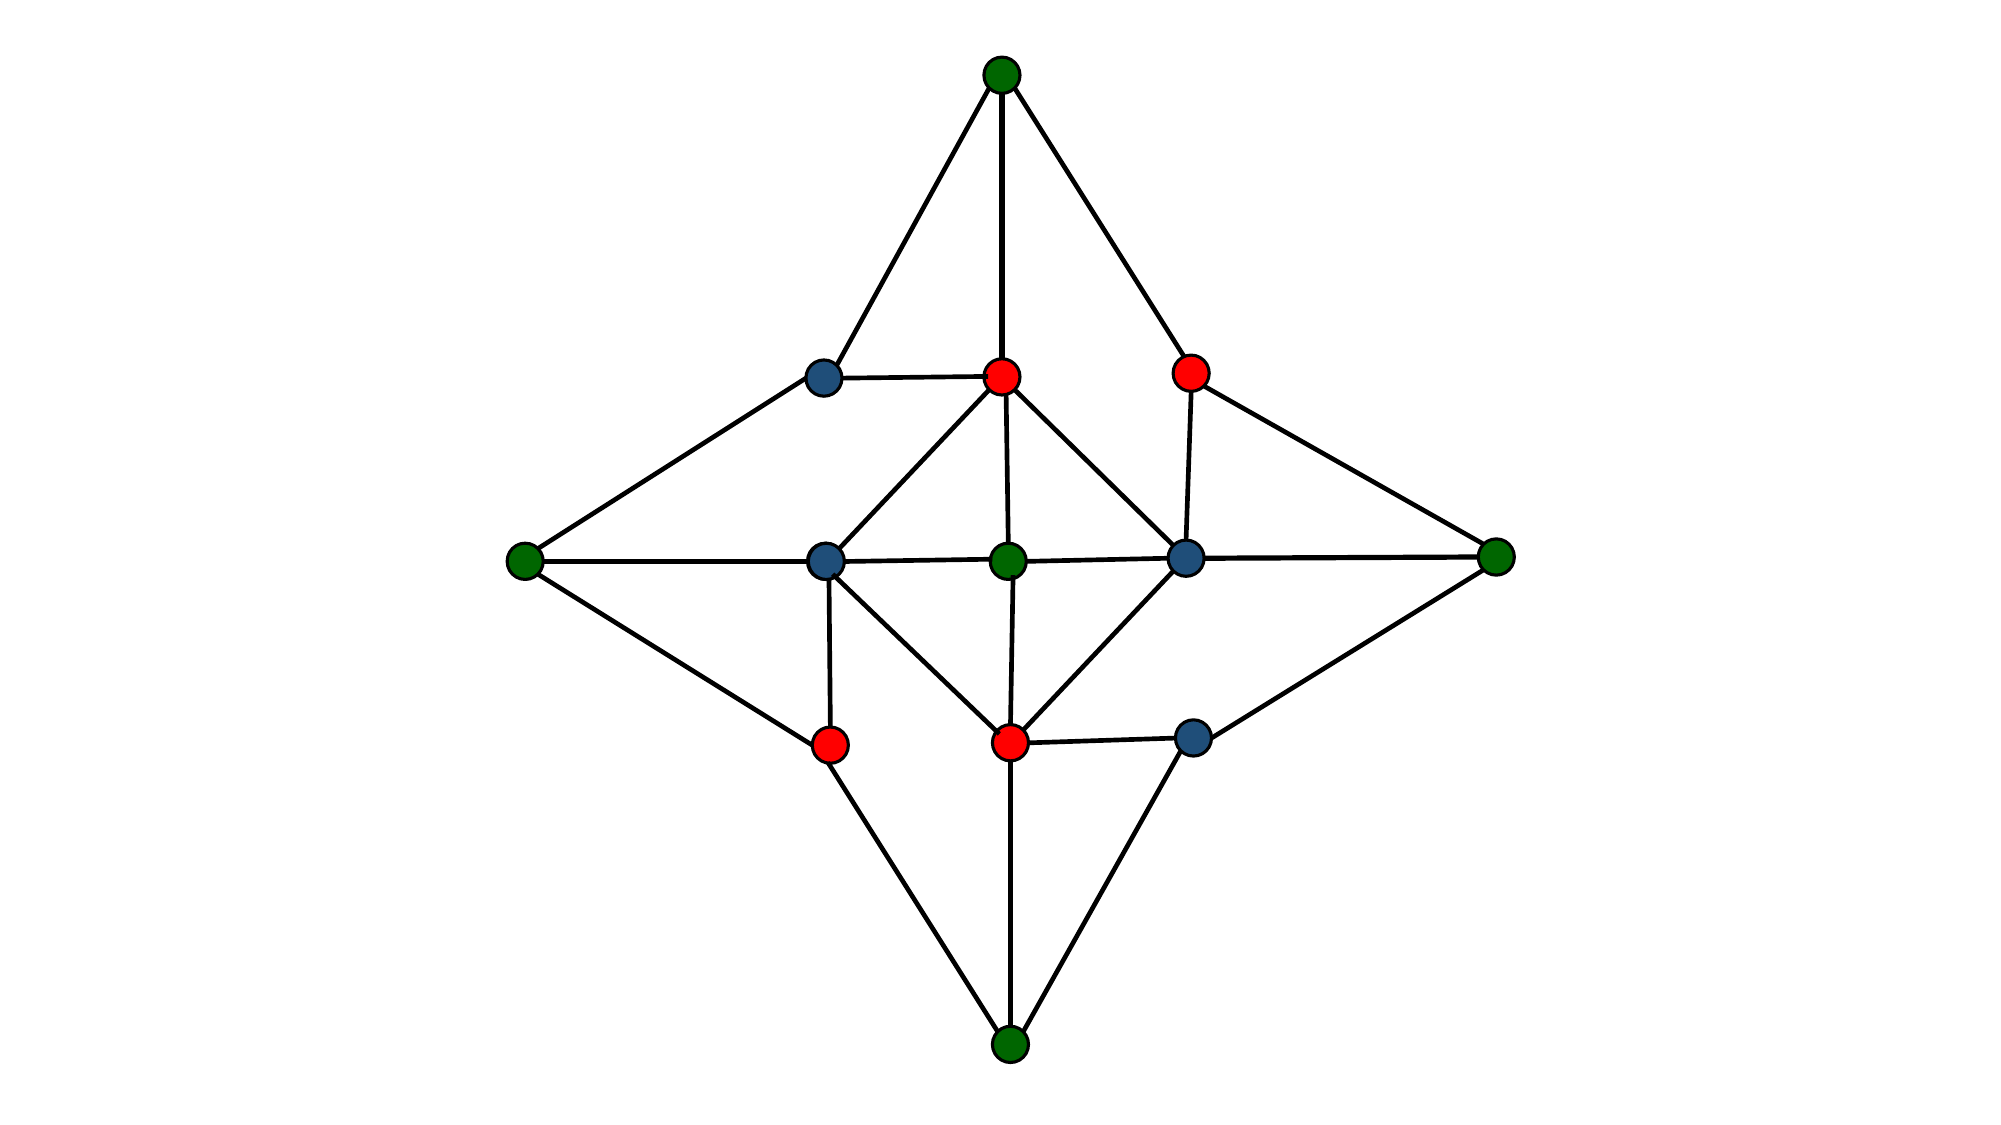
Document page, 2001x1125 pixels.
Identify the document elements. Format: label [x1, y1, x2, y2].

text_box [507, 57, 1515, 1063]
